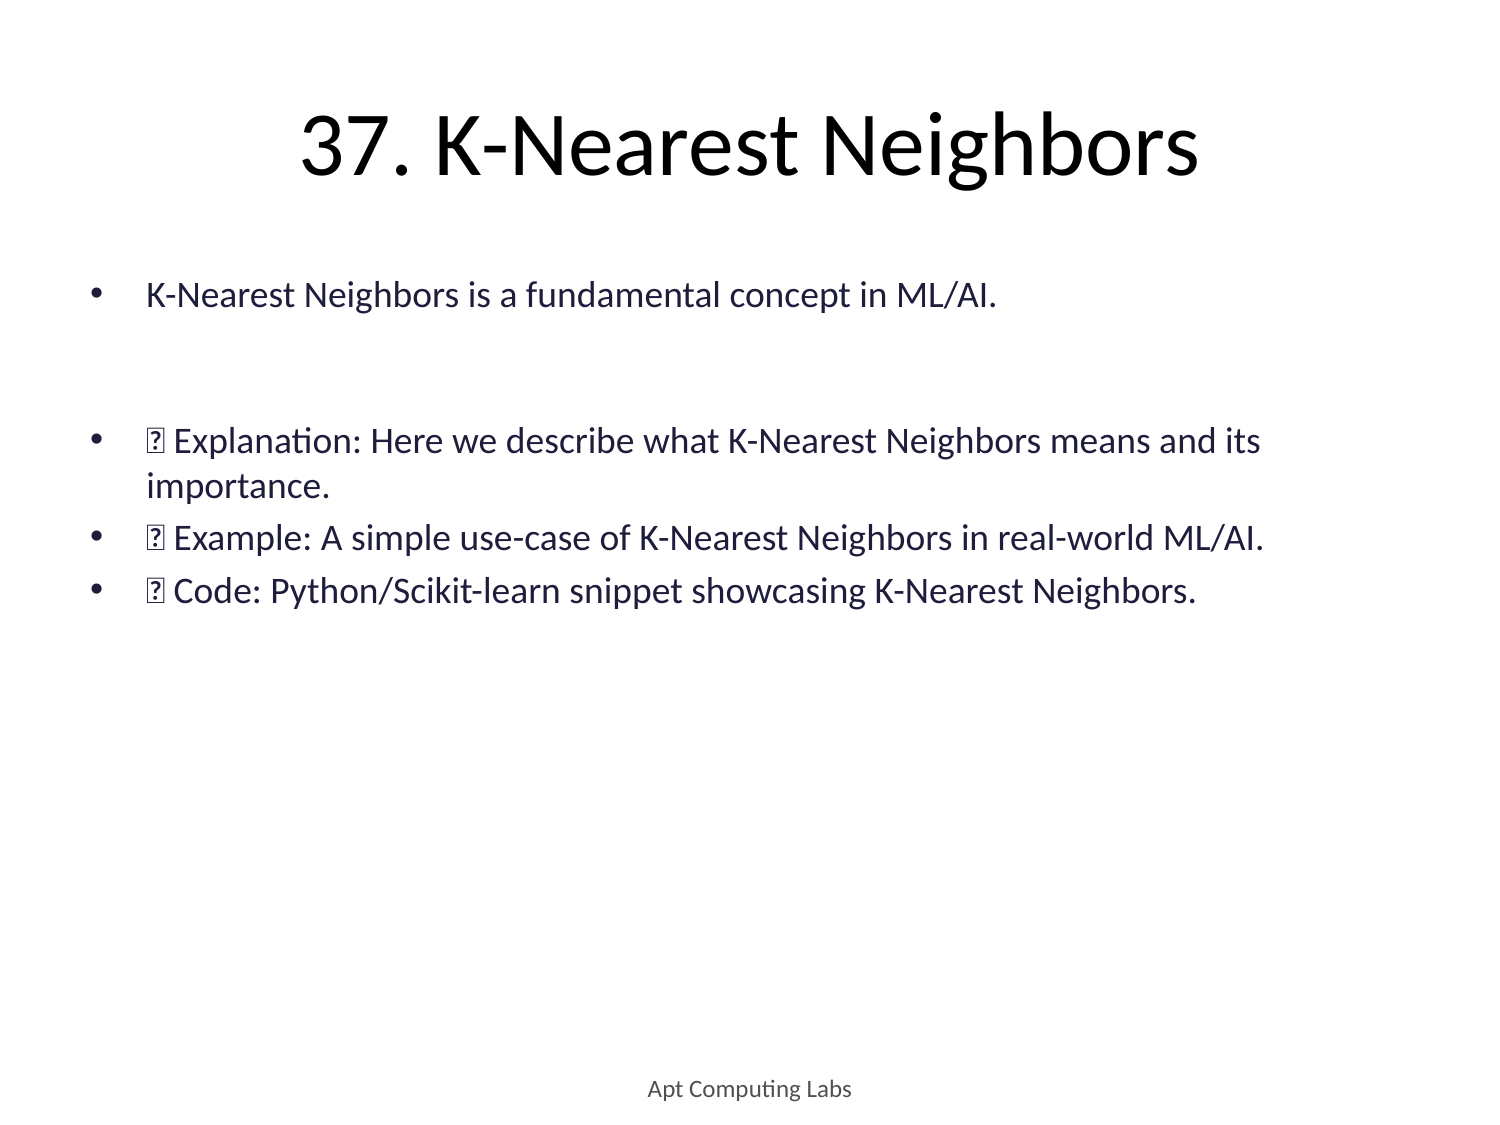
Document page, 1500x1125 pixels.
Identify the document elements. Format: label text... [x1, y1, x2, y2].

list K-Nearest Neighbors is a fundamental concept in ML/AI. 🔹 Explanation: Here we describe what K-Nearest Neighbors means and its importance. 🔹 Example: A simple use-case of K-Nearest Neighbors in real-world ML/AI. 🔹 Code: Python/Scikit-learn snippet showcasing K-Nearest Neighbors. [75, 262, 1425, 1005]
text_box Apt Computing Labs [632, 1020, 868, 1110]
title 37. K-Nearest Neighbors [75, 45, 1425, 233]
